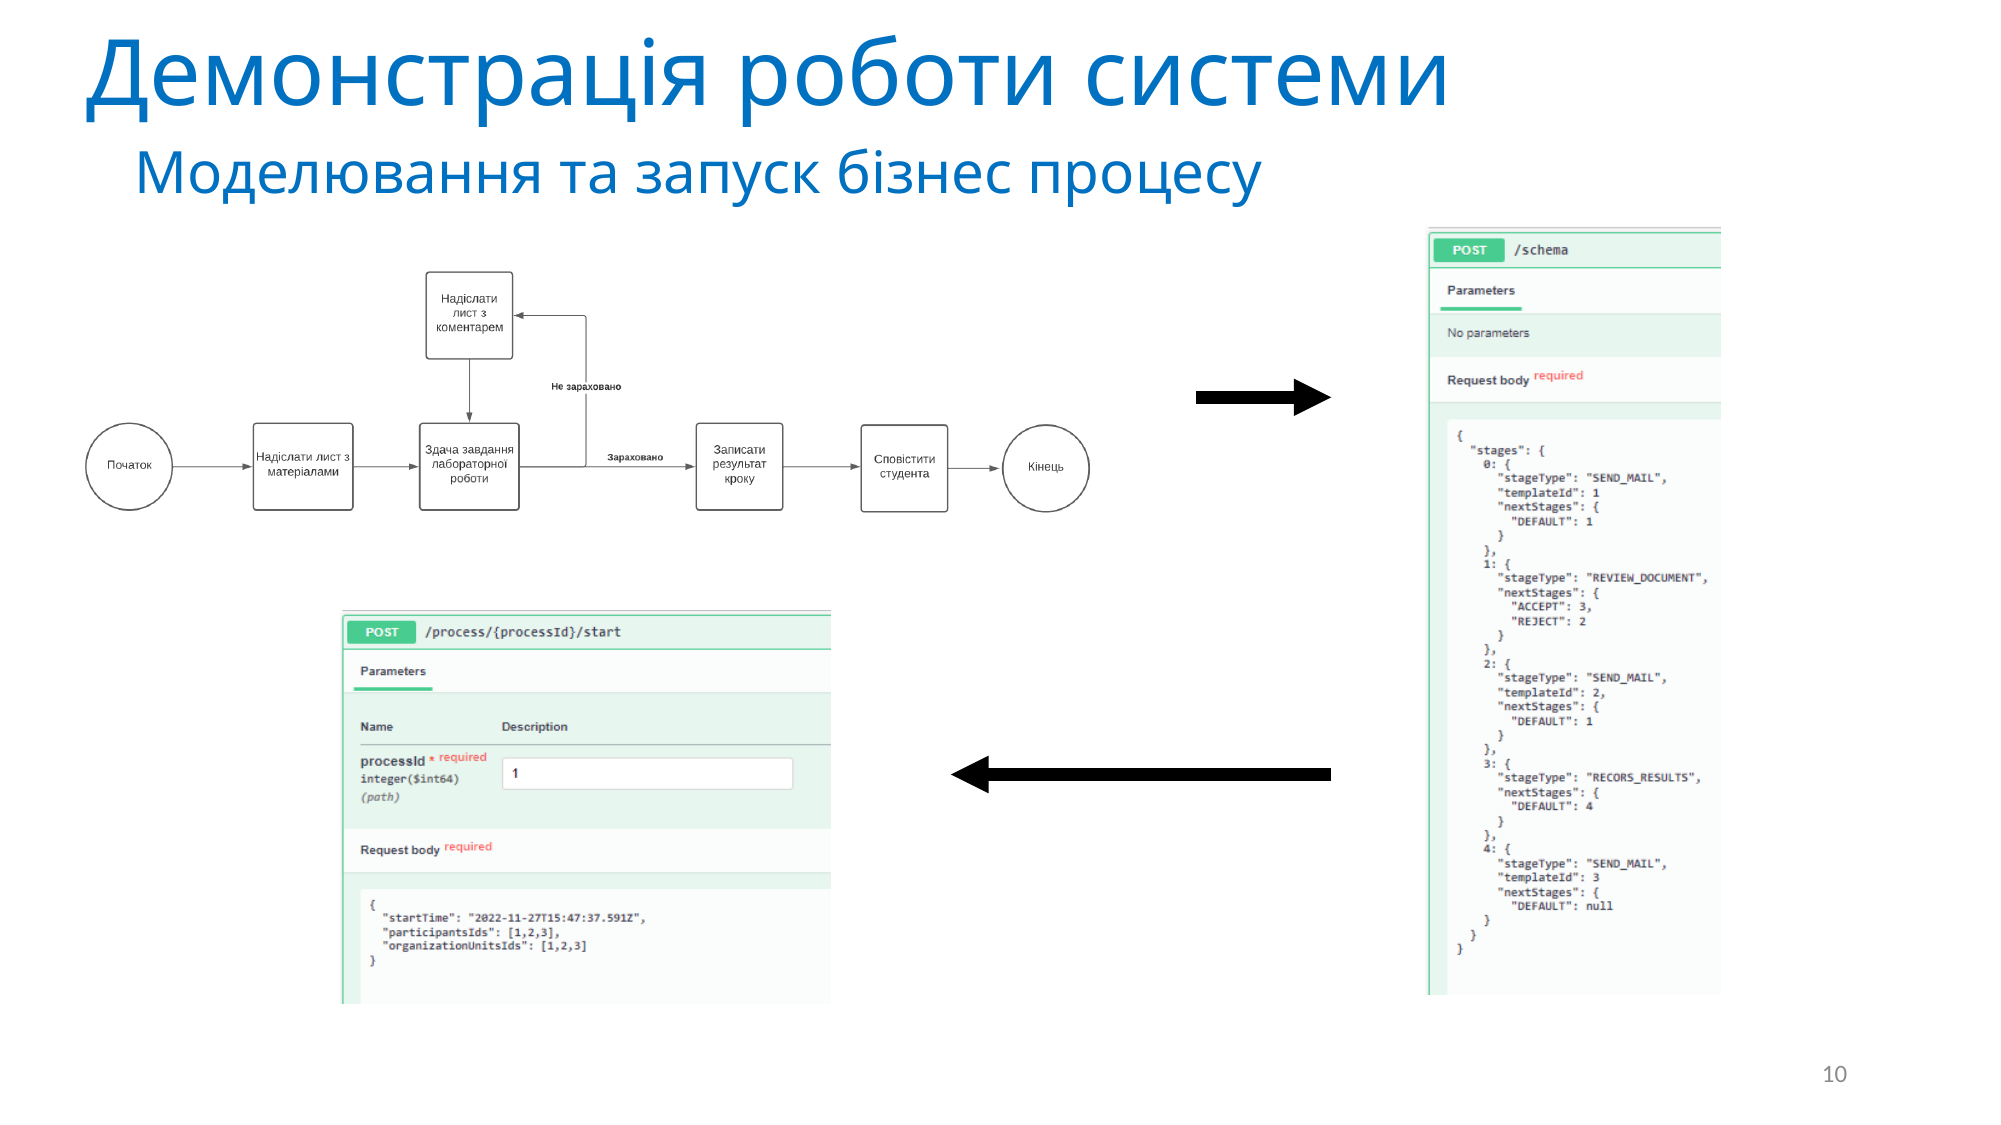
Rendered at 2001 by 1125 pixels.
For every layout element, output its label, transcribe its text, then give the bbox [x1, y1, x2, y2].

picture [1425, 226, 1721, 995]
text_box Моделювання та запуск бізнес процесу [119, 130, 1813, 219]
picture [340, 610, 831, 1004]
slide_number 10 [1412, 1042, 1863, 1103]
title Демонстрація роботи системи [71, 0, 1797, 152]
picture [82, 265, 1097, 529]
